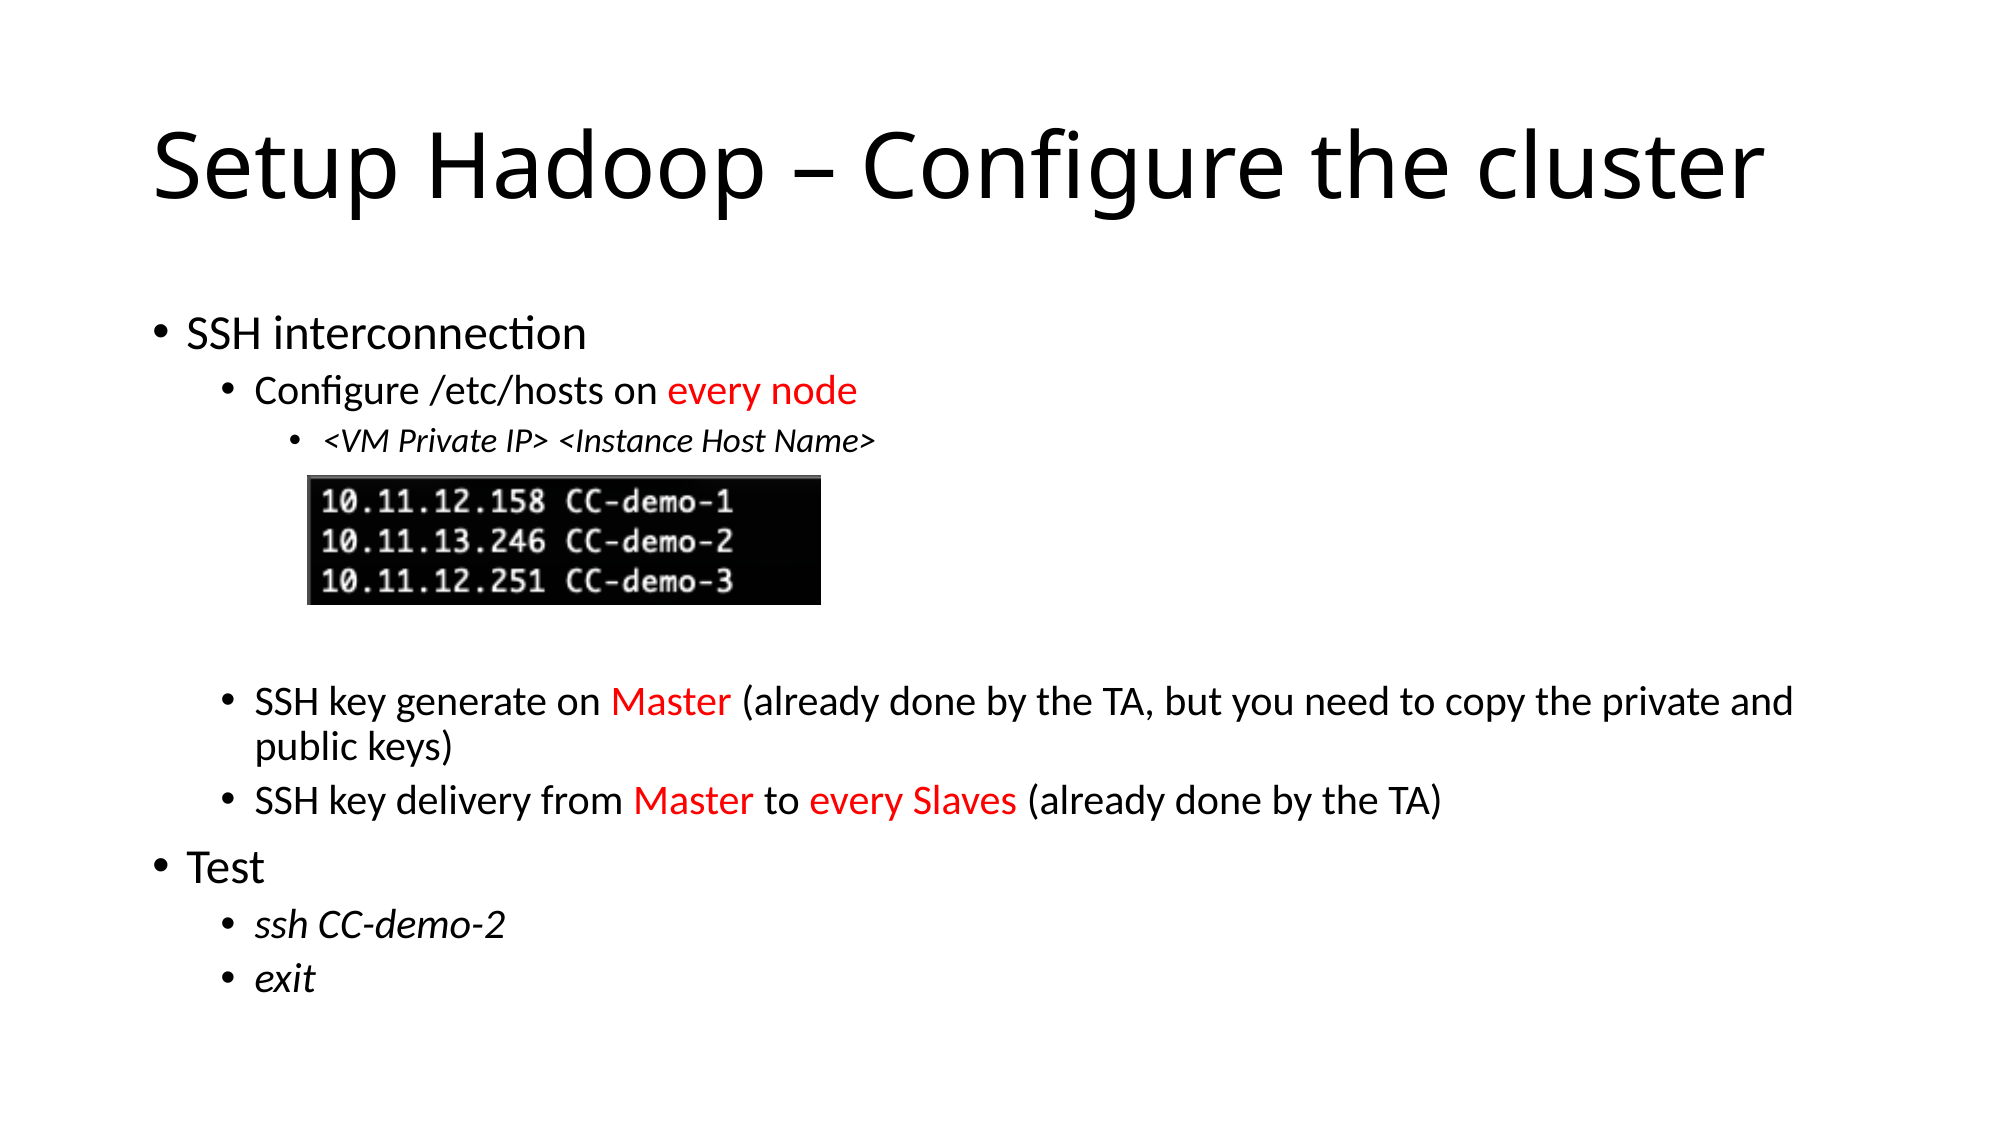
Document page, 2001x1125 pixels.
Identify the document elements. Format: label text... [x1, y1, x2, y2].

list SSH interconnection Configure /etc/hosts on every node <VM Private IP> <Instance Host Name> SSH key generate on Master (already done by the TA, but you need to copy the private and public keys) SSH key delivery from Master to every Slaves (already done by the TA) Test ssh CC-demo-2 exit [137, 299, 1863, 1014]
title Setup Hadoop – Configure the cluster [137, 59, 1863, 278]
picture [307, 475, 821, 605]
